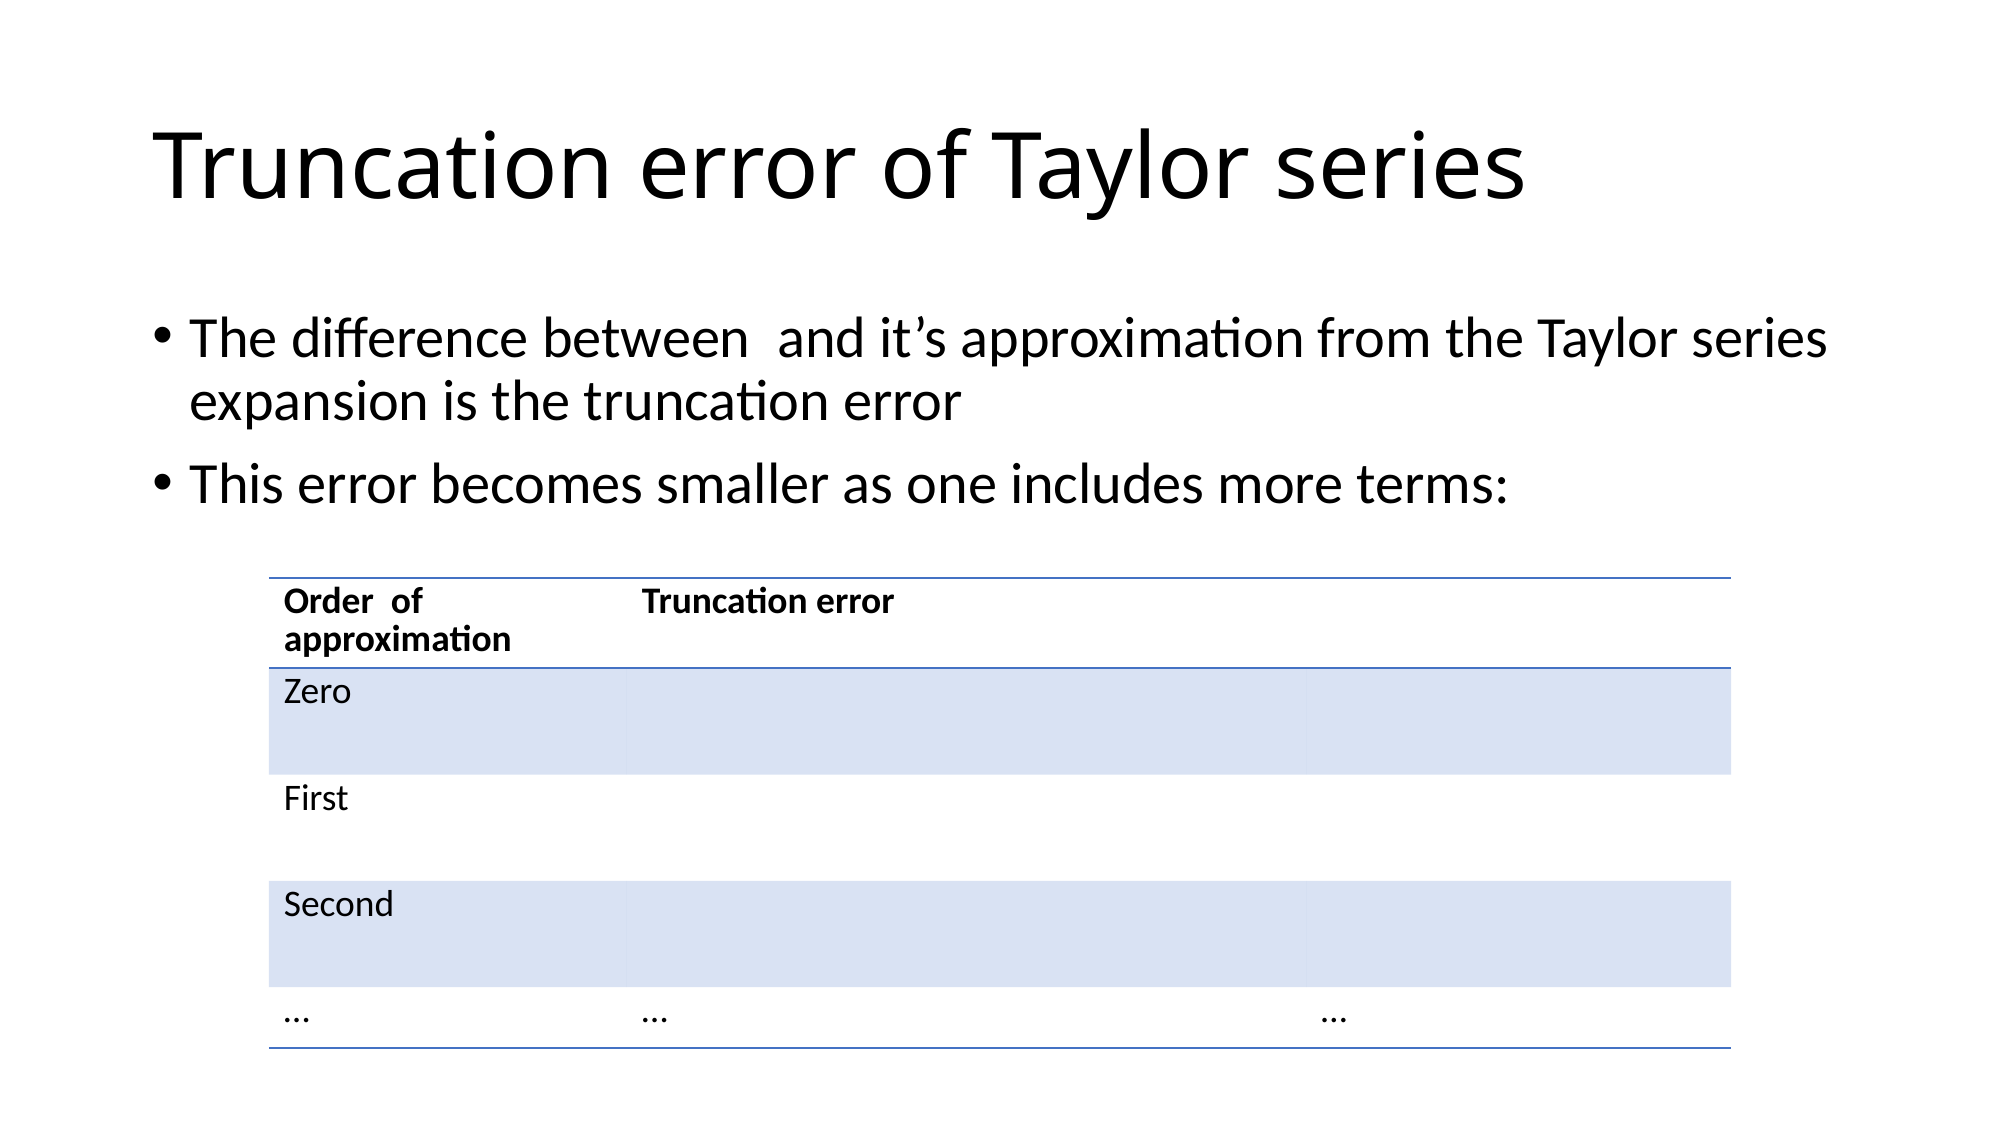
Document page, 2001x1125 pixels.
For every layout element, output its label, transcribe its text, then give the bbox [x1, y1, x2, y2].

title Truncation error of Taylor series [137, 59, 1863, 278]
